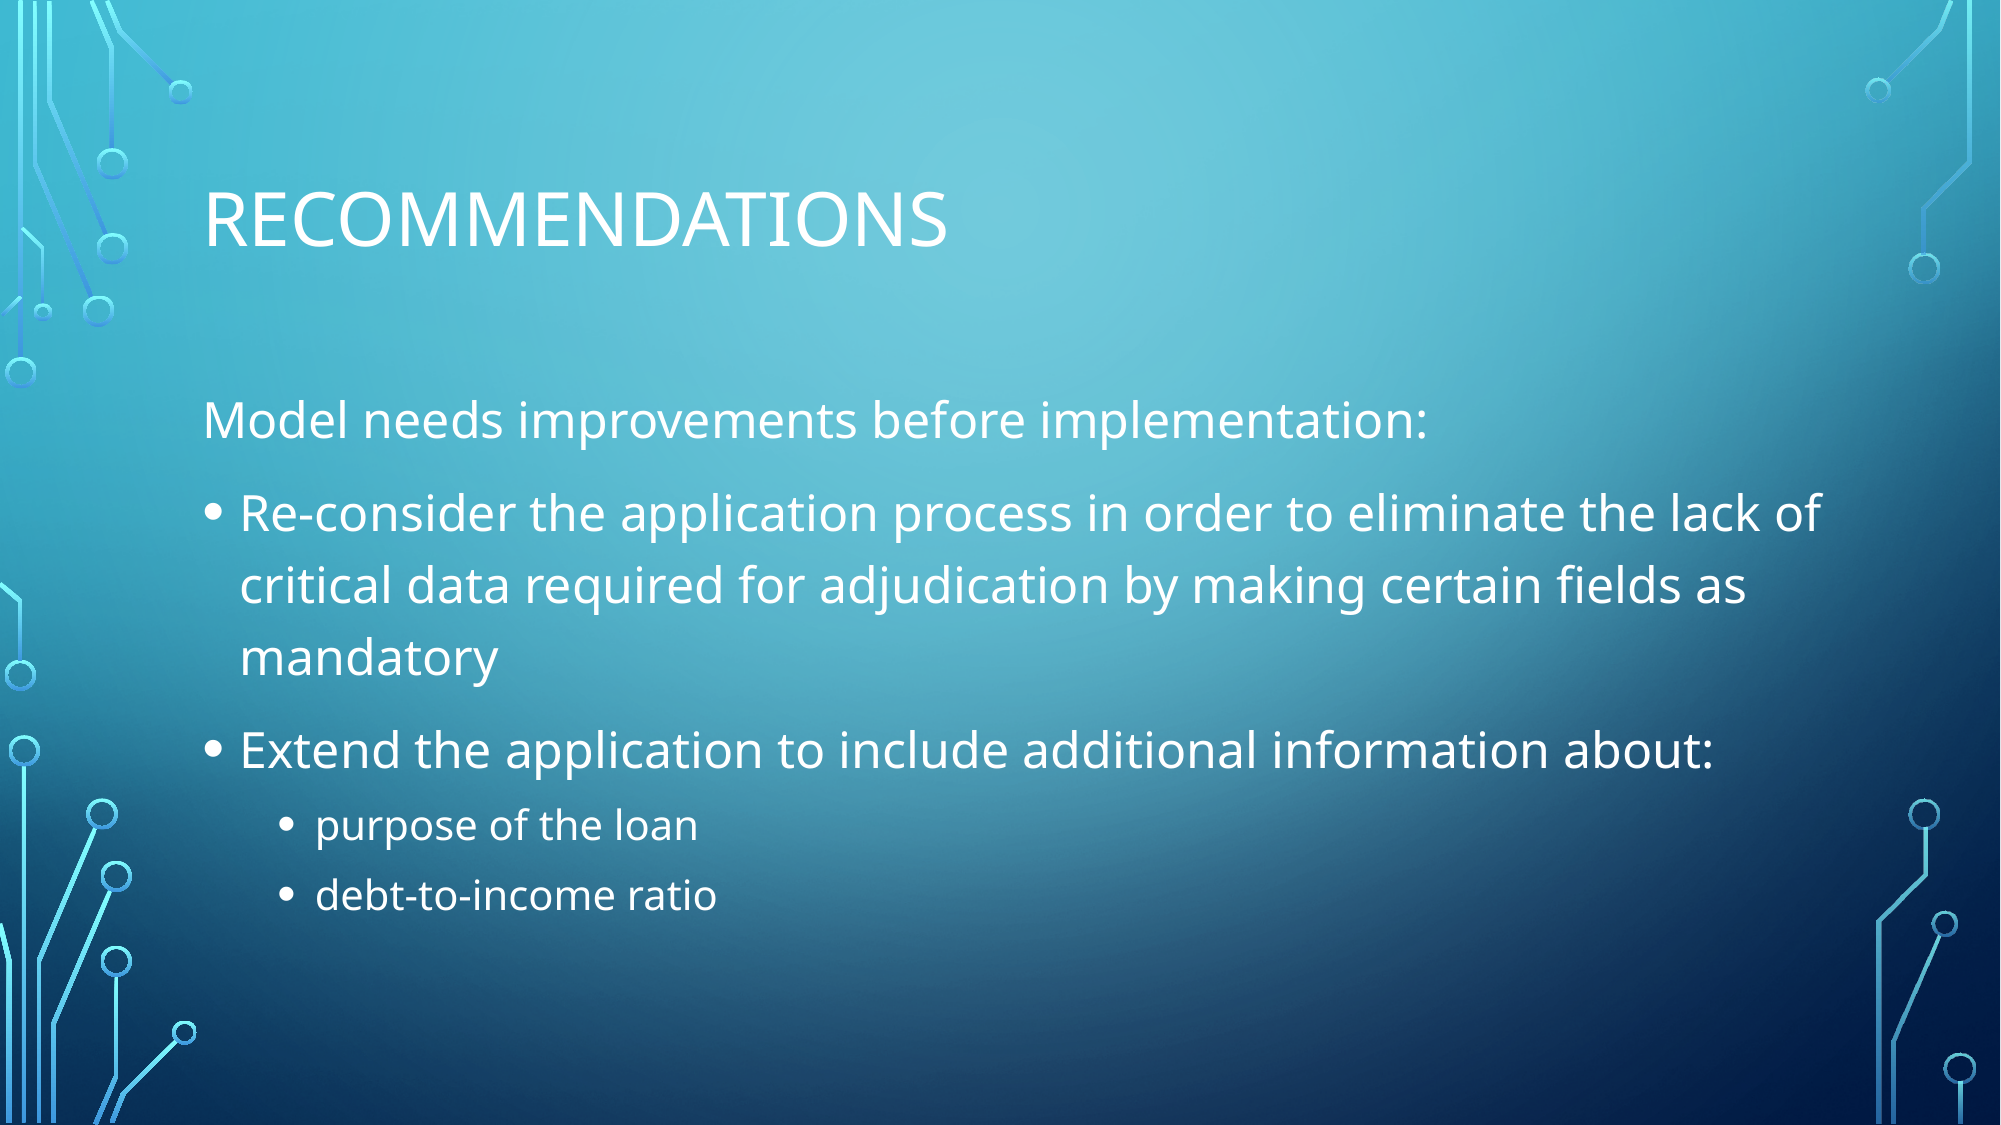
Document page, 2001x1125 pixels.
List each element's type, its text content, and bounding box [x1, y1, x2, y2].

text_box [498, 532, 1500, 594]
title Recommendations [187, 101, 1813, 344]
list Model needs improvements before implementation: Re-consider the application process in order to eliminate the lack of critical data required for adjudication by making certain fields as mandatory Extend the application to include additional information about: purpose of the loan debt-to-income ratio [187, 369, 1866, 1000]
